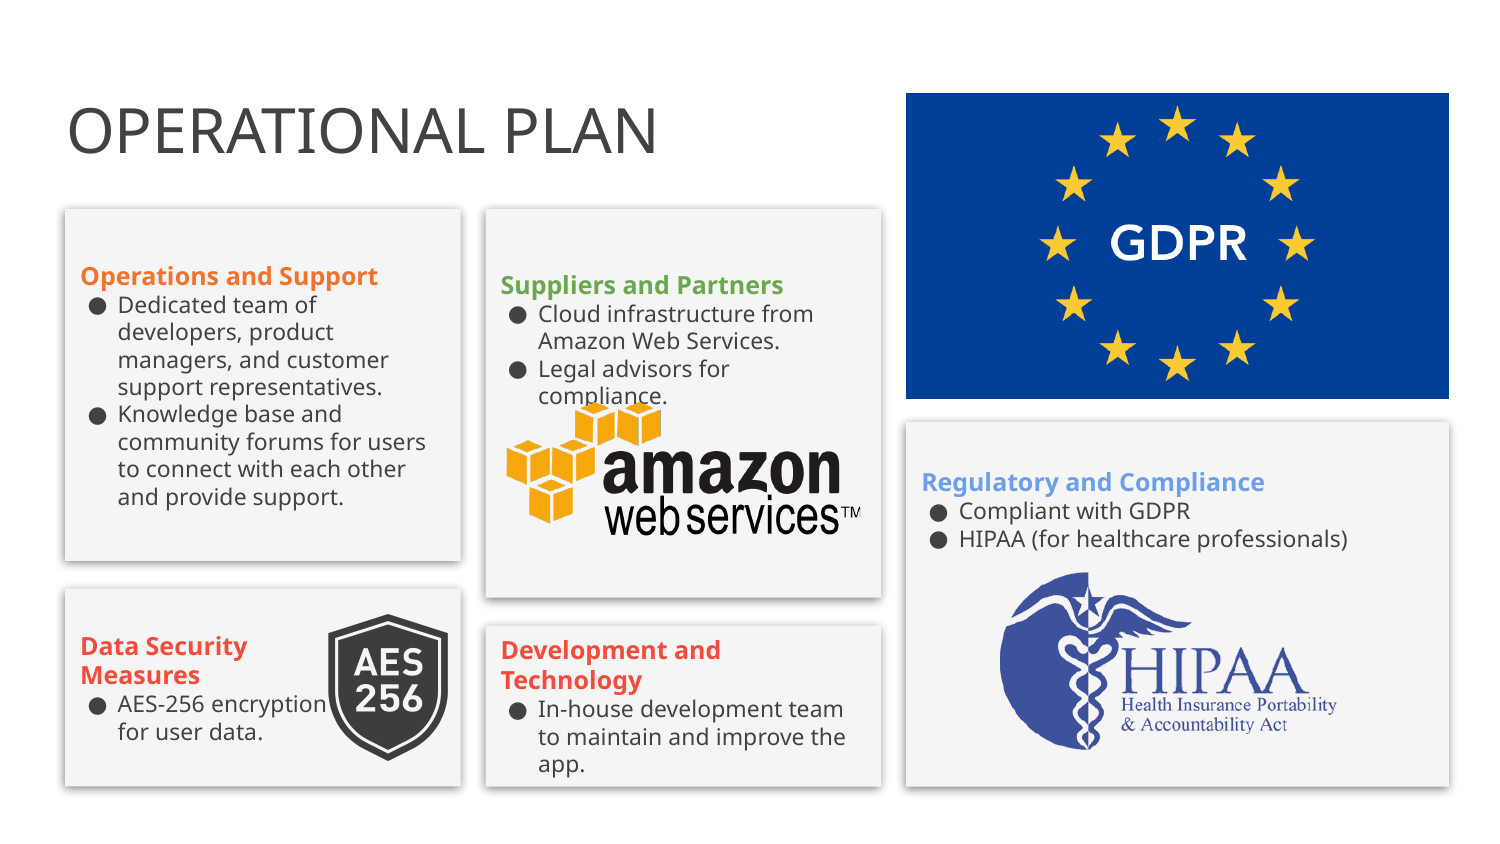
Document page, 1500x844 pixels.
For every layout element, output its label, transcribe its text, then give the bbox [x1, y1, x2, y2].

picture [991, 560, 1346, 759]
picture [506, 383, 861, 545]
text_box Data Security Measures AES-256 encryption for user data. [65, 588, 461, 787]
text_box Operations and Support Dedicated team of developers, product managers, and customer support representatives. Knowledge base and community forums for users to connect with each other and provide support. [65, 209, 461, 561]
title OPERATIONAL PLAN [51, 61, 1449, 182]
text_box Regulatory and Compliance Compliant with GDPR HIPAA (for healthcare professionals) [906, 421, 1449, 787]
text_box Suppliers and Partners Cloud infrastructure from Amazon Web Services. Legal advisors for compliance. [485, 209, 882, 598]
picture [905, 93, 1450, 400]
picture [315, 614, 461, 761]
text_box Development and Technology In-house development team to maintain and improve the app. [485, 625, 882, 787]
